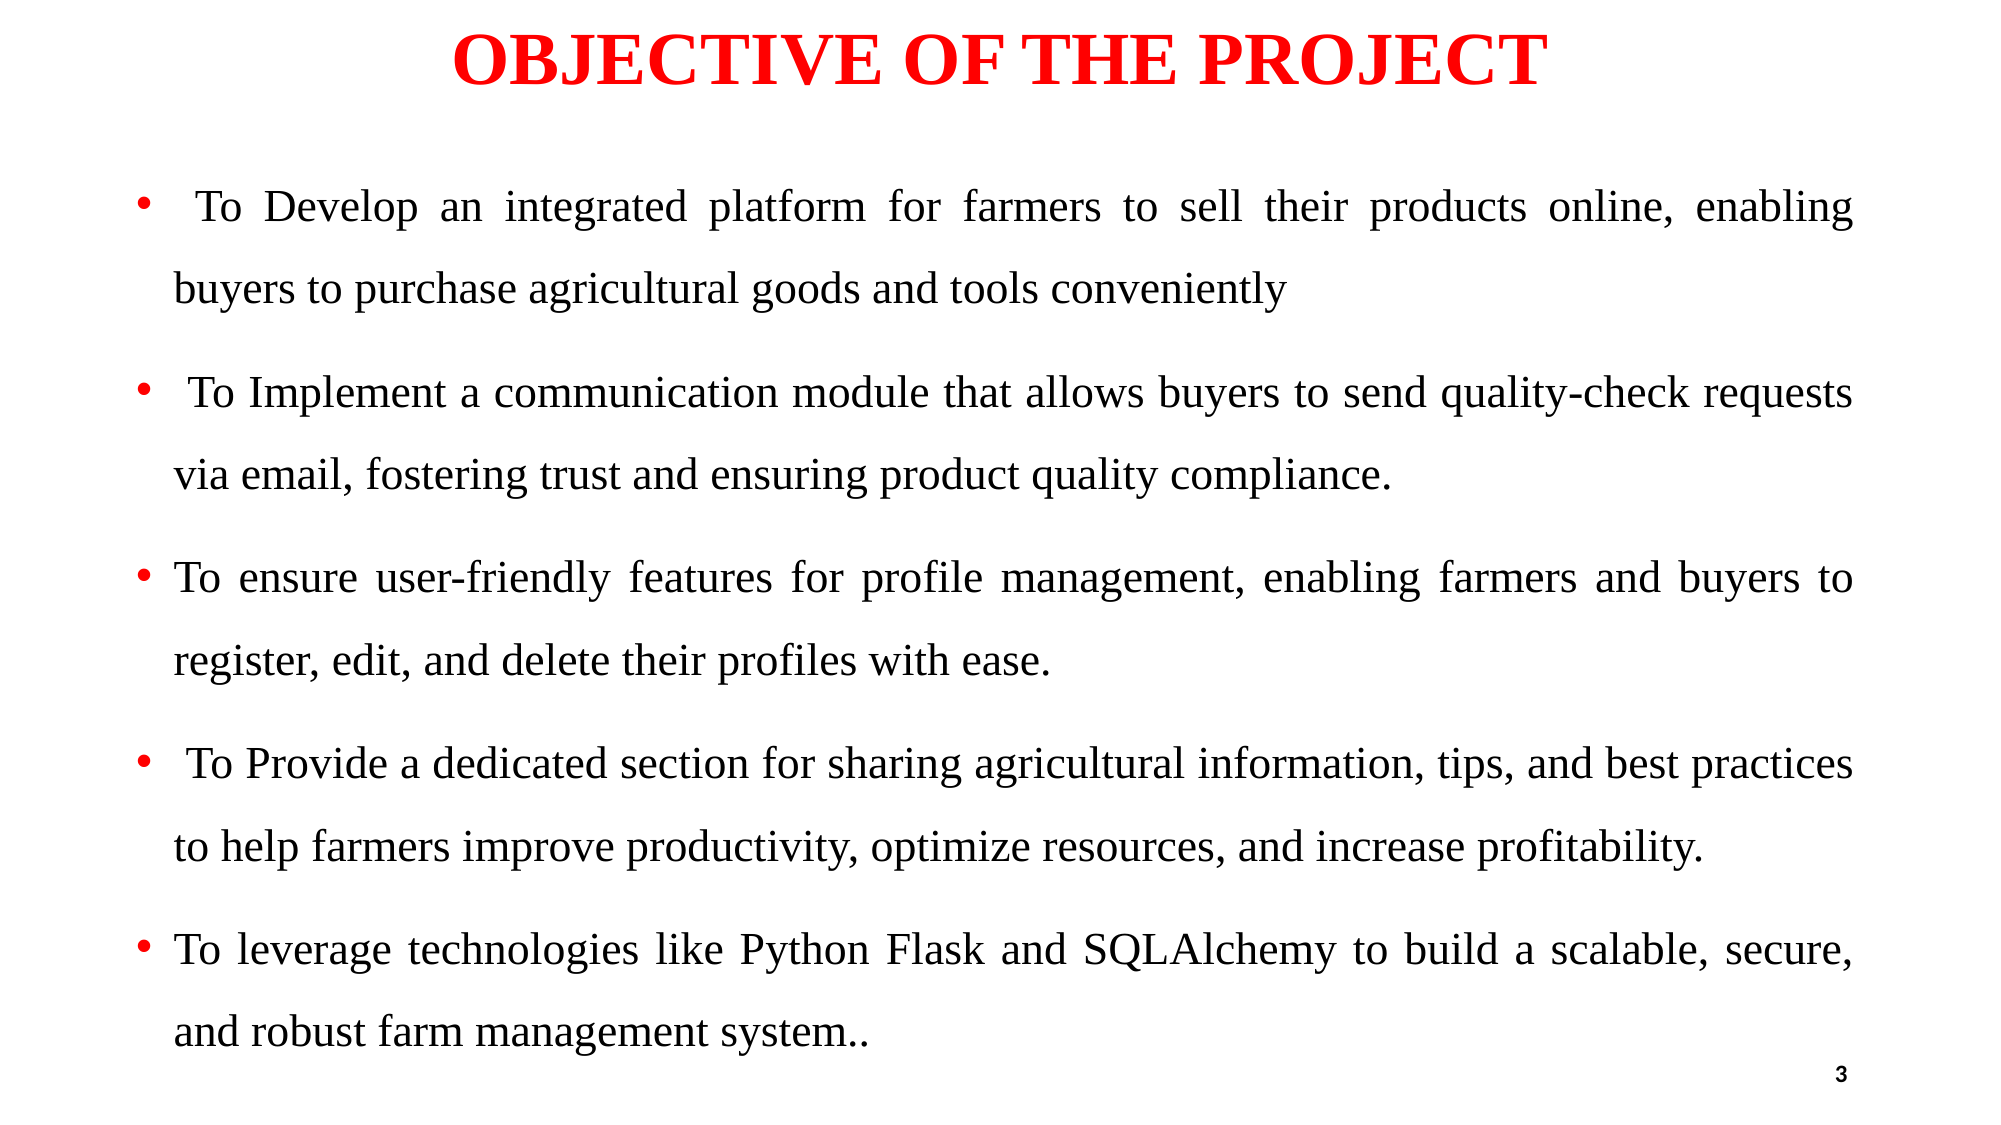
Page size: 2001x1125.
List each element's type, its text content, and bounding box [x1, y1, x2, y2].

list To Develop an integrated platform for farmers to sell their products online, enabling buyers to purchase agricultural goods and tools conveniently To Implement a communication module that allows buyers to send quality-check requests via email, fostering trust and ensuring product quality compliance. To ensure user-friendly features for profile management, enabling farmers and buyers to register, edit, and delete their profiles with ease. To Provide a dedicated section for sharing agricultural information, tips, and best practices to help farmers improve productivity, optimize resources, and increase profitability. To leverage technologies like Python Flask and SQLAlchemy to build a scalable, secure, and robust farm management system.. [121, 140, 1871, 984]
slide_number 3 [1412, 1042, 1863, 1103]
title OBJECTIVE OF THE PROJECT [0, 0, 2000, 122]
